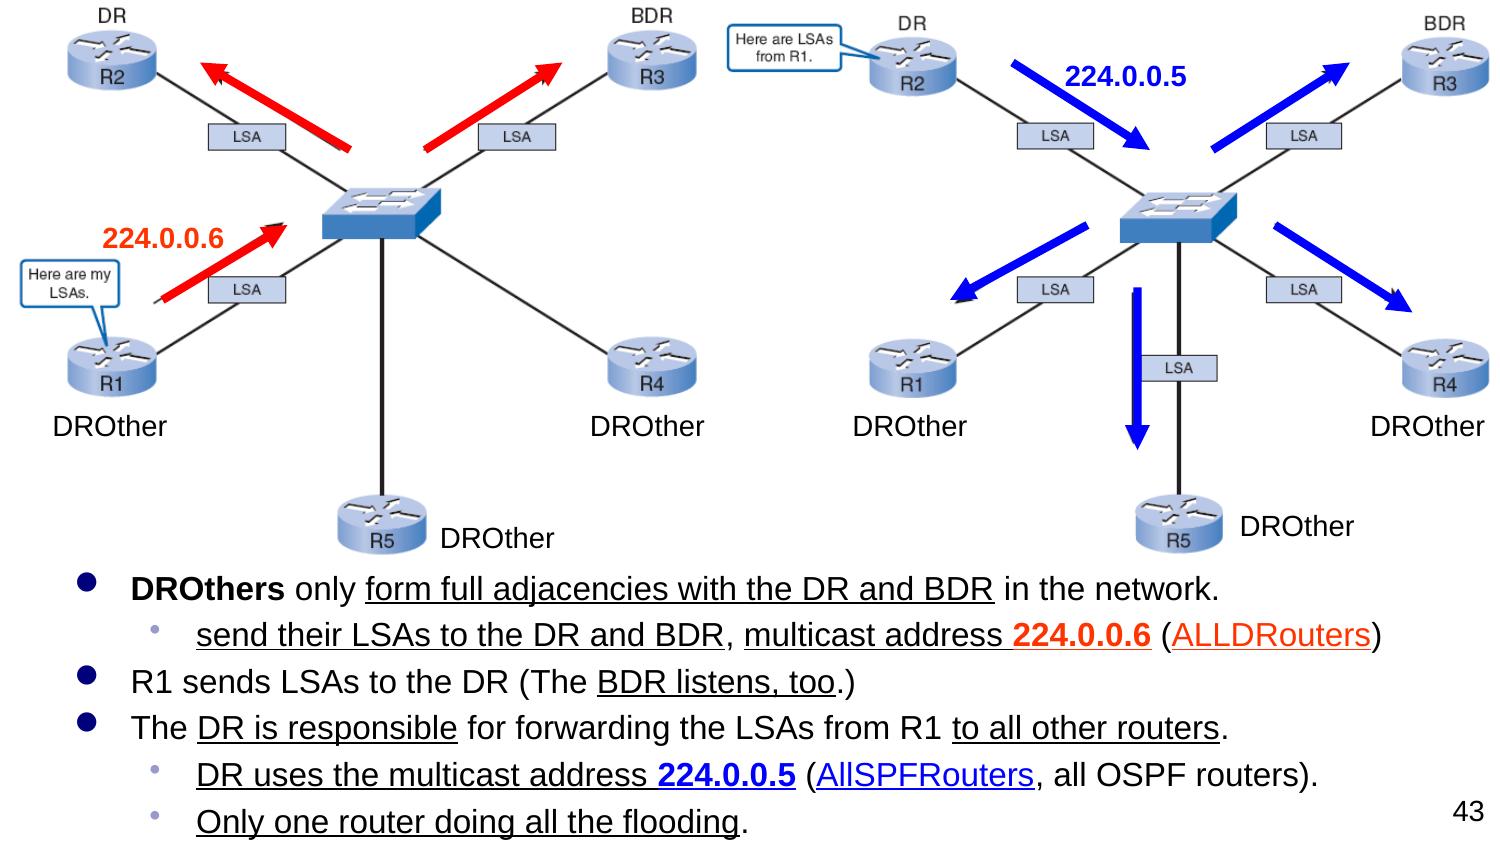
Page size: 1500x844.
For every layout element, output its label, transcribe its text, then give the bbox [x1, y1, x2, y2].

picture [0, 0, 1500, 559]
text_box DROthers only form full adjacencies with the DR and BDR in the network. send their LSAs to the DR and BDR, multicast address 224.0.0.6 (ALLDRouters) R1 sends LSAs to the DR (The BDR listens, too.) The DR is responsible for forwarding the LSAs from R1 to all other routers. DR uses the multicast address 224.0.0.5 (AllSPFRouters, all OSPF routers). Only one router doing all the flooding. [59, 566, 1497, 844]
